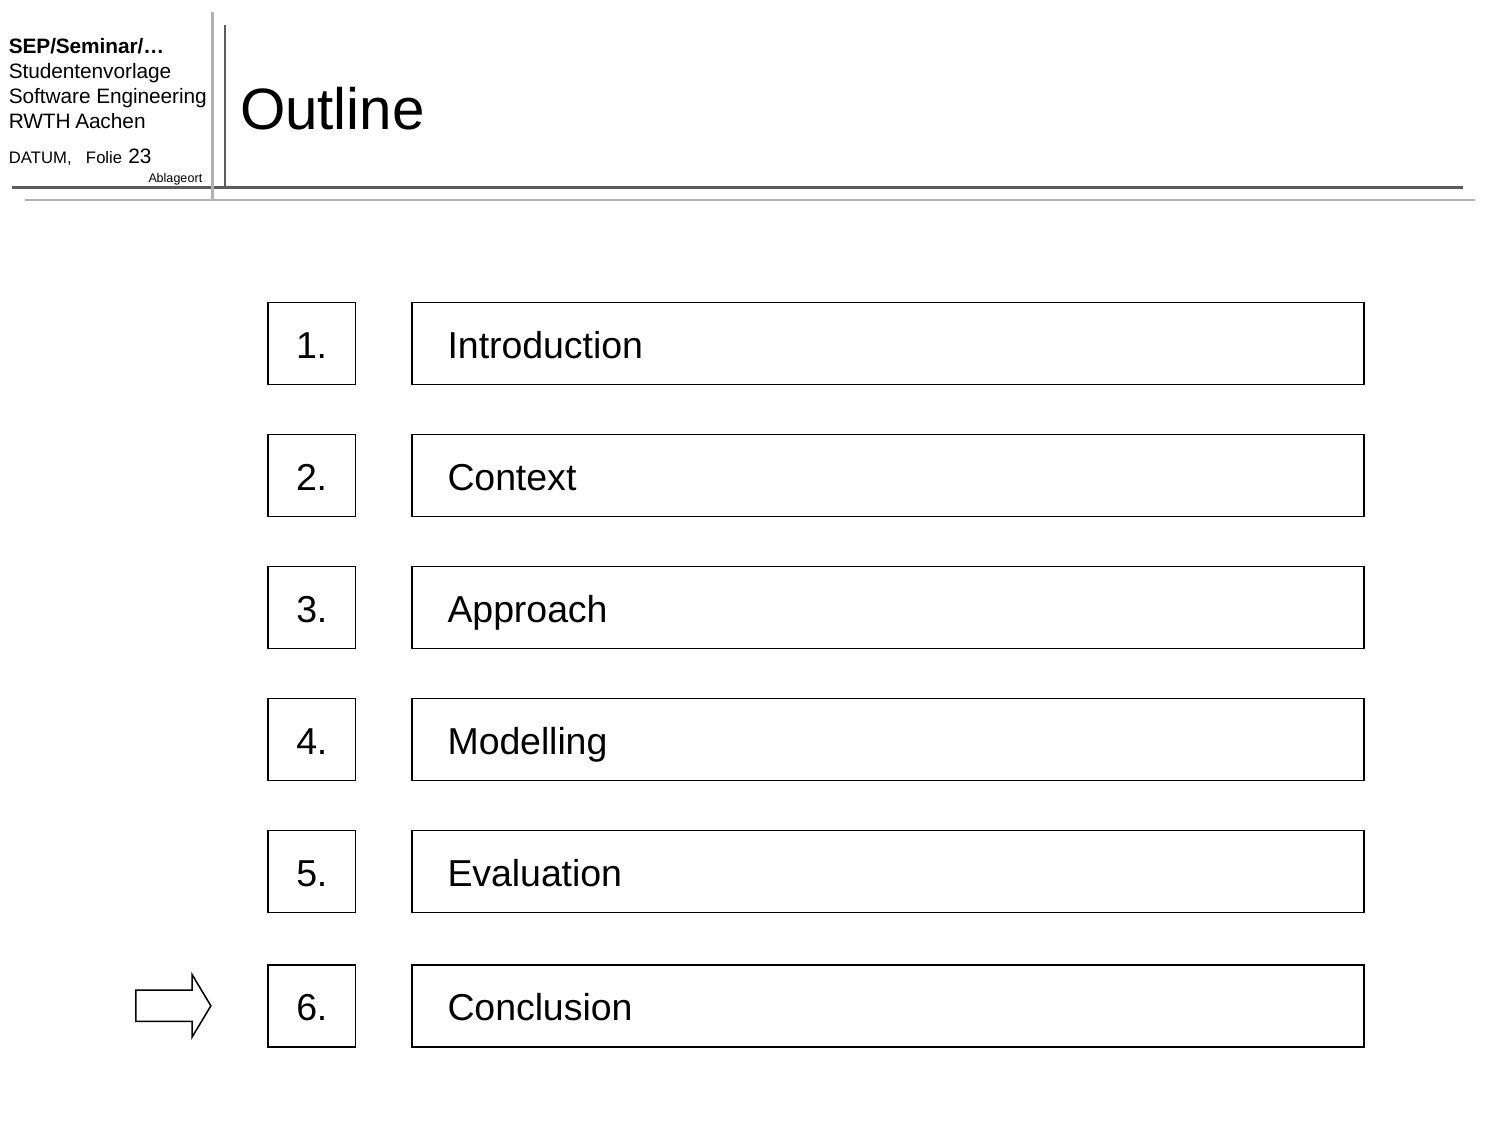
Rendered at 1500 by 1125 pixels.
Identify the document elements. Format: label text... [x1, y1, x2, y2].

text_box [267, 830, 1365, 913]
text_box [135, 964, 1365, 1048]
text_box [267, 566, 1365, 649]
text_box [267, 302, 1365, 385]
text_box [267, 698, 1365, 781]
title Outline [225, 37, 1475, 175]
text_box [267, 434, 1365, 517]
